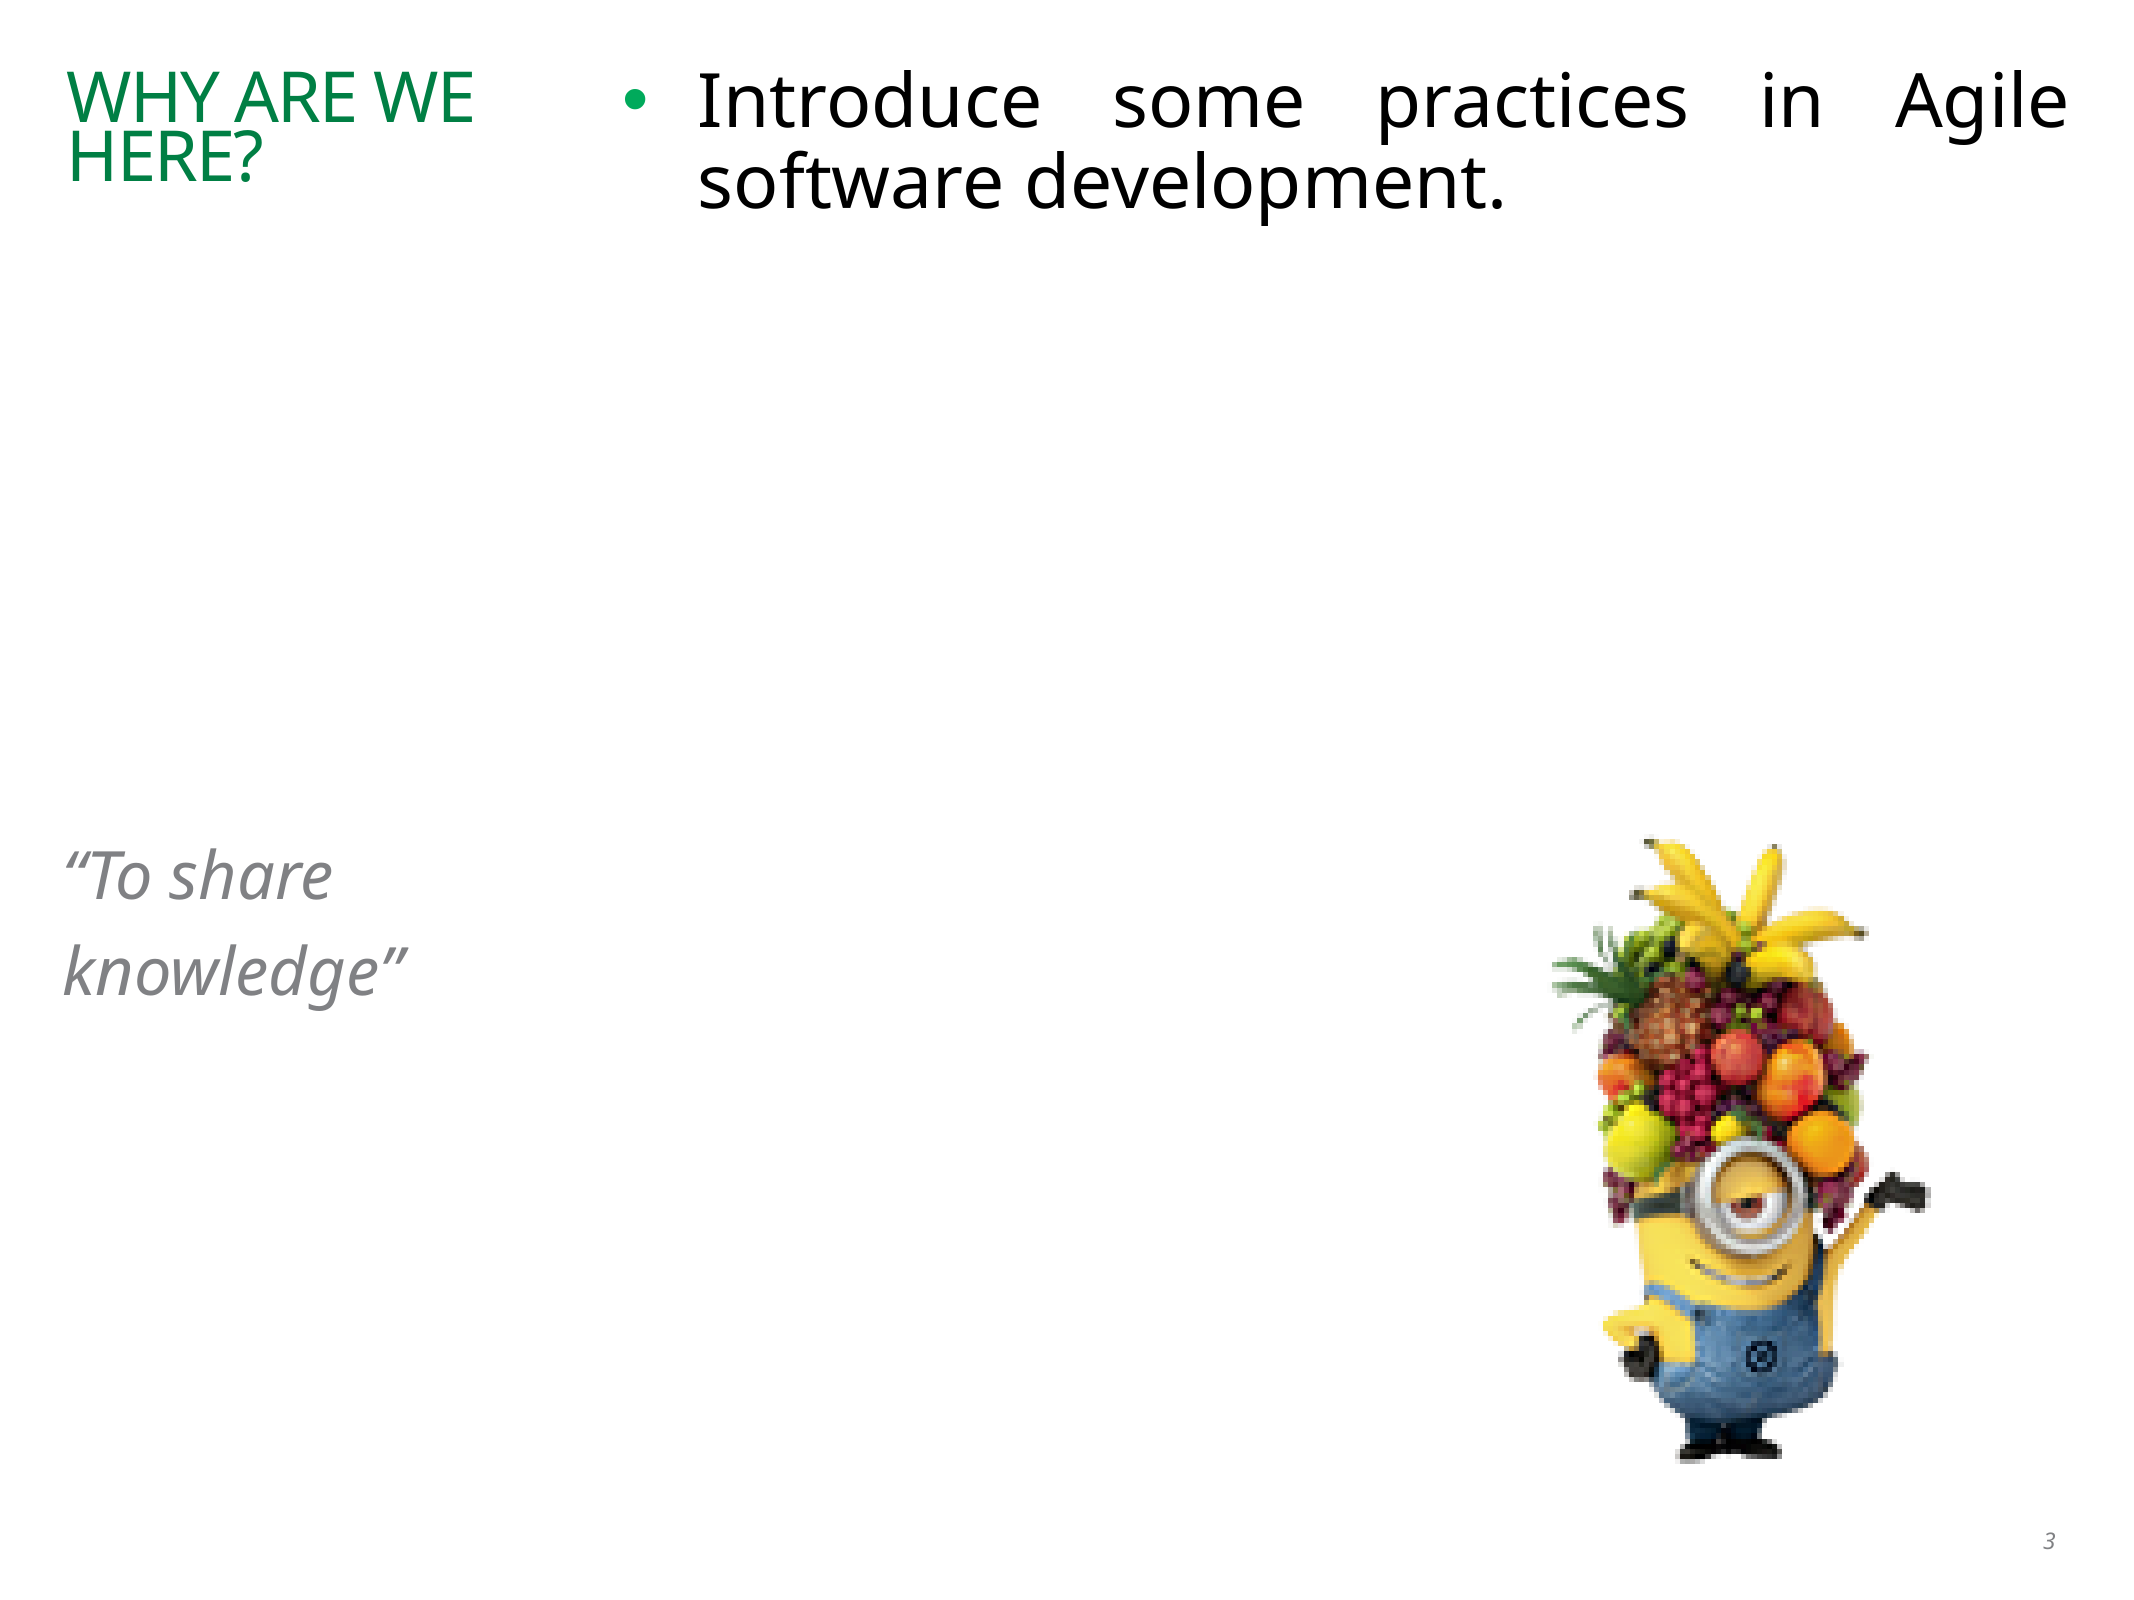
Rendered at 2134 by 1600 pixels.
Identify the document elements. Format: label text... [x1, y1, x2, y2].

list Introduce some practices in Agile software development. [622, 62, 2071, 1486]
text_box “To share knowledge” [62, 816, 450, 1357]
picture [1403, 824, 2059, 1480]
title Why are we here? [66, 75, 584, 194]
slide_number 3 [2026, 1518, 2071, 1567]
